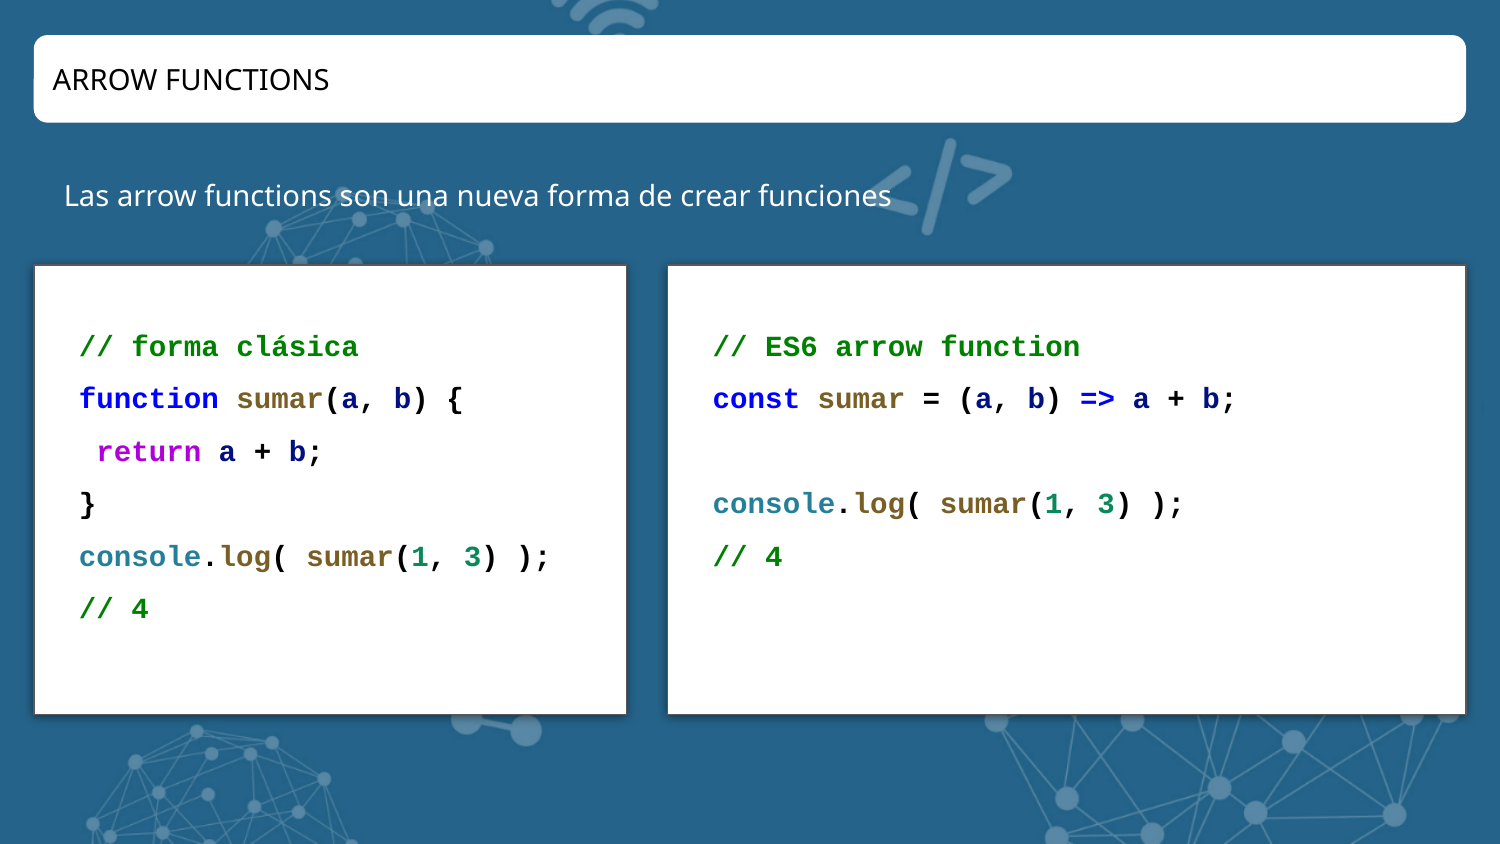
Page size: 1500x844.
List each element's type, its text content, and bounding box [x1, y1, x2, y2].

picture [0, 0, 1500, 844]
text_box // forma clásica function sumar(a, b) { return a + b; } console.log( sumar(1, 3) ); // 4 [33, 264, 627, 715]
text_box ARROW FUNCTIONS [33, 35, 1467, 123]
text_box // ES6 arrow function const sumar = (a, b) => a + b; console.log( sumar(1, 3) ); // 4 [667, 264, 1467, 715]
text_box Las arrow functions son una nueva forma de crear funciones [33, 161, 1467, 226]
